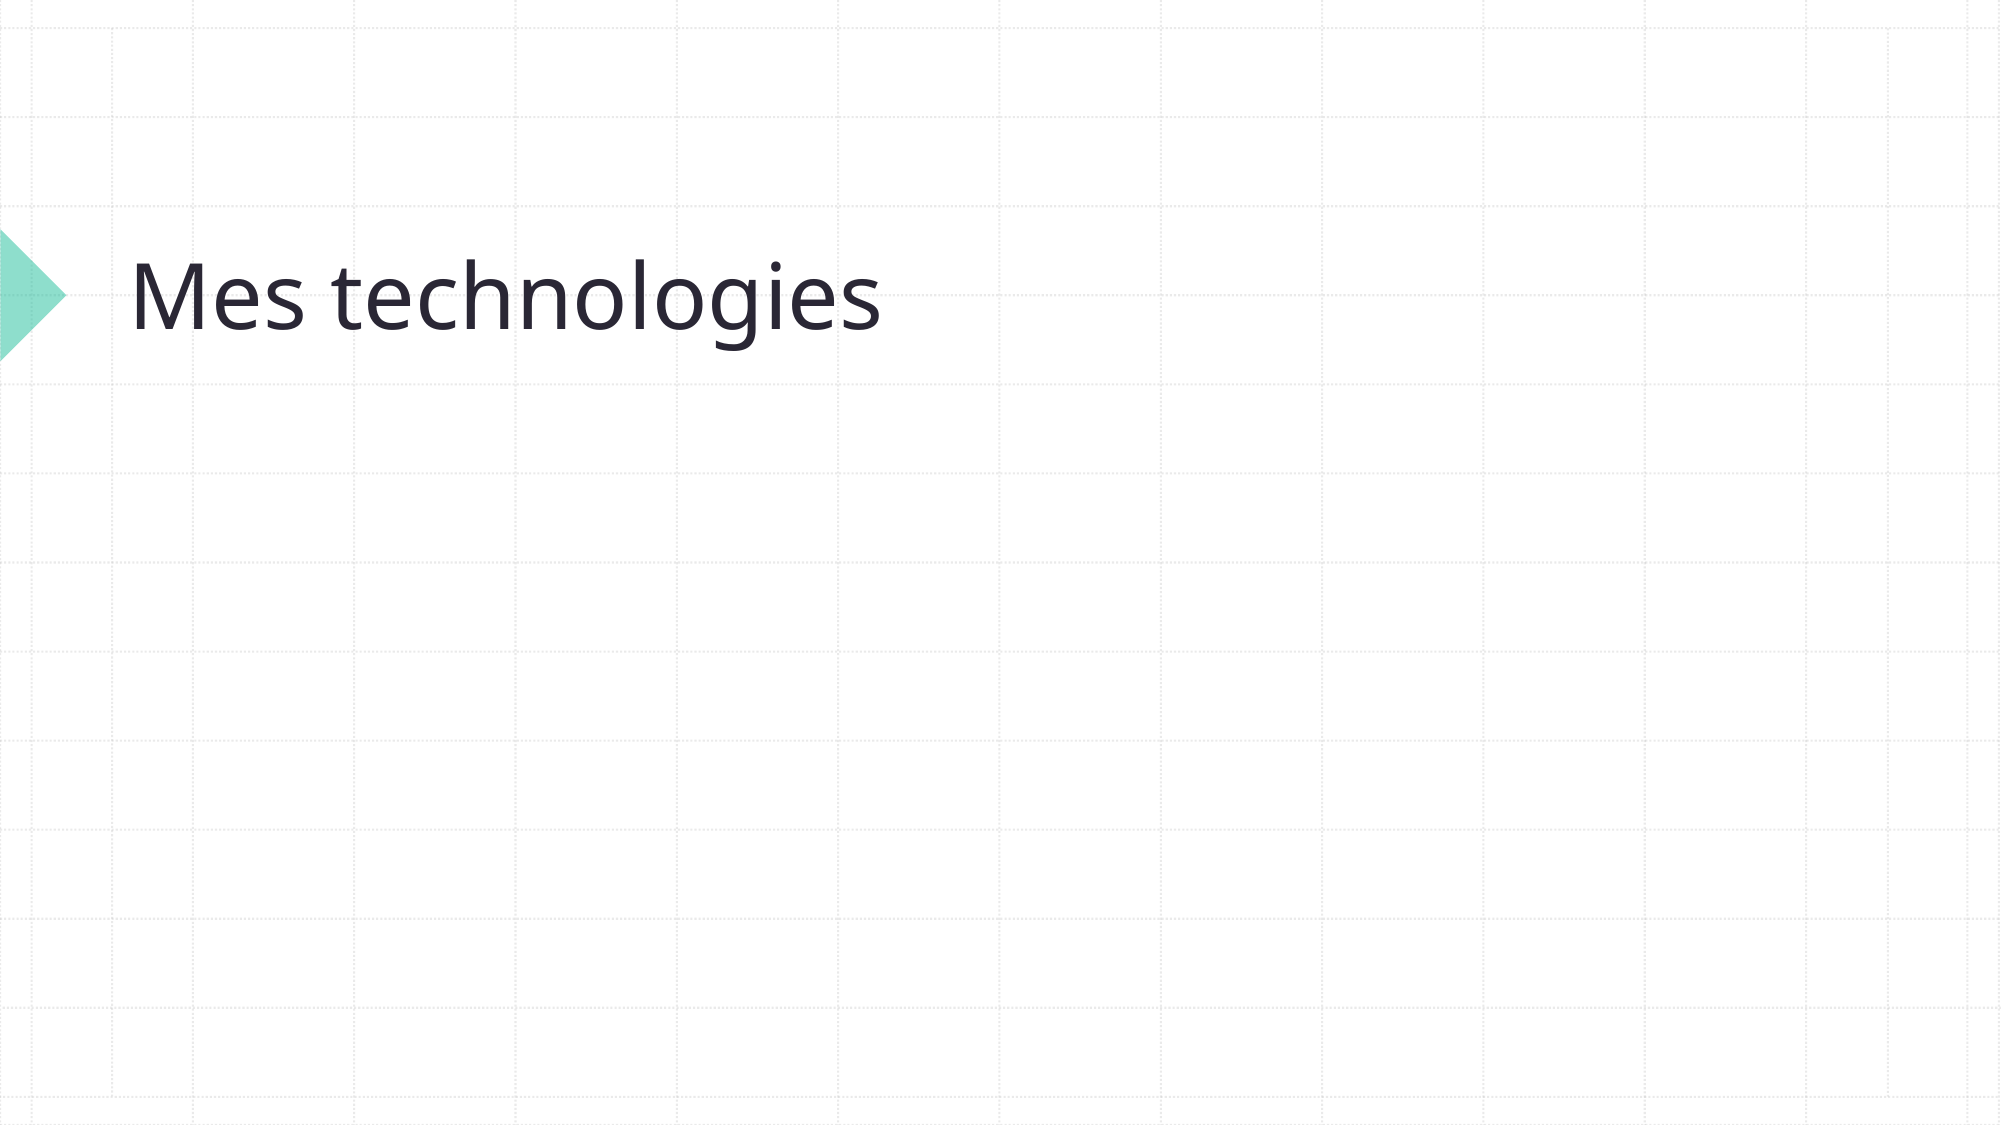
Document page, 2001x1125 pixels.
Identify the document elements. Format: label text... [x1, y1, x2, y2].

title Mes technologies [113, 119, 1808, 356]
